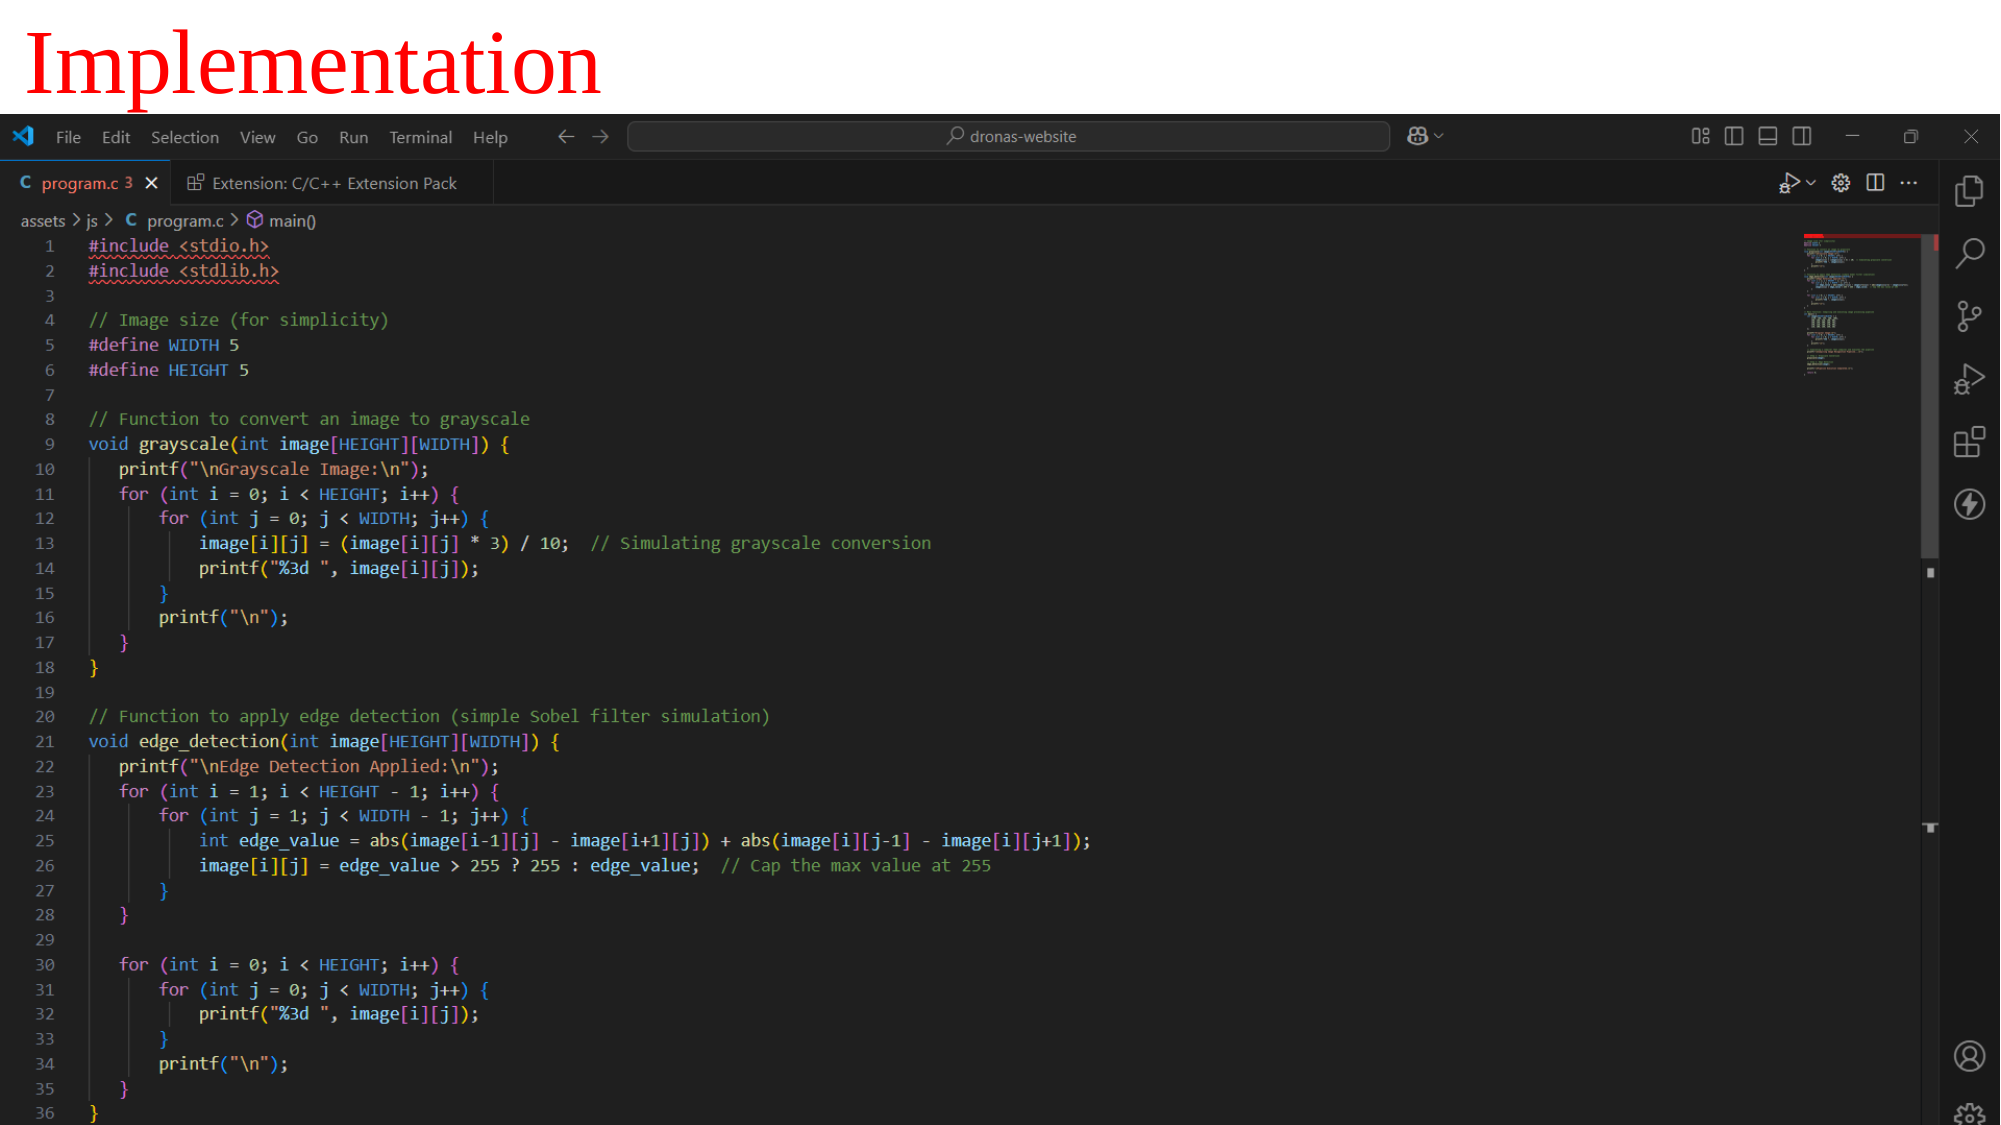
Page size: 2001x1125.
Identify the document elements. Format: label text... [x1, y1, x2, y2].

title Implementation [0, 0, 912, 112]
picture [0, 113, 2000, 1125]
